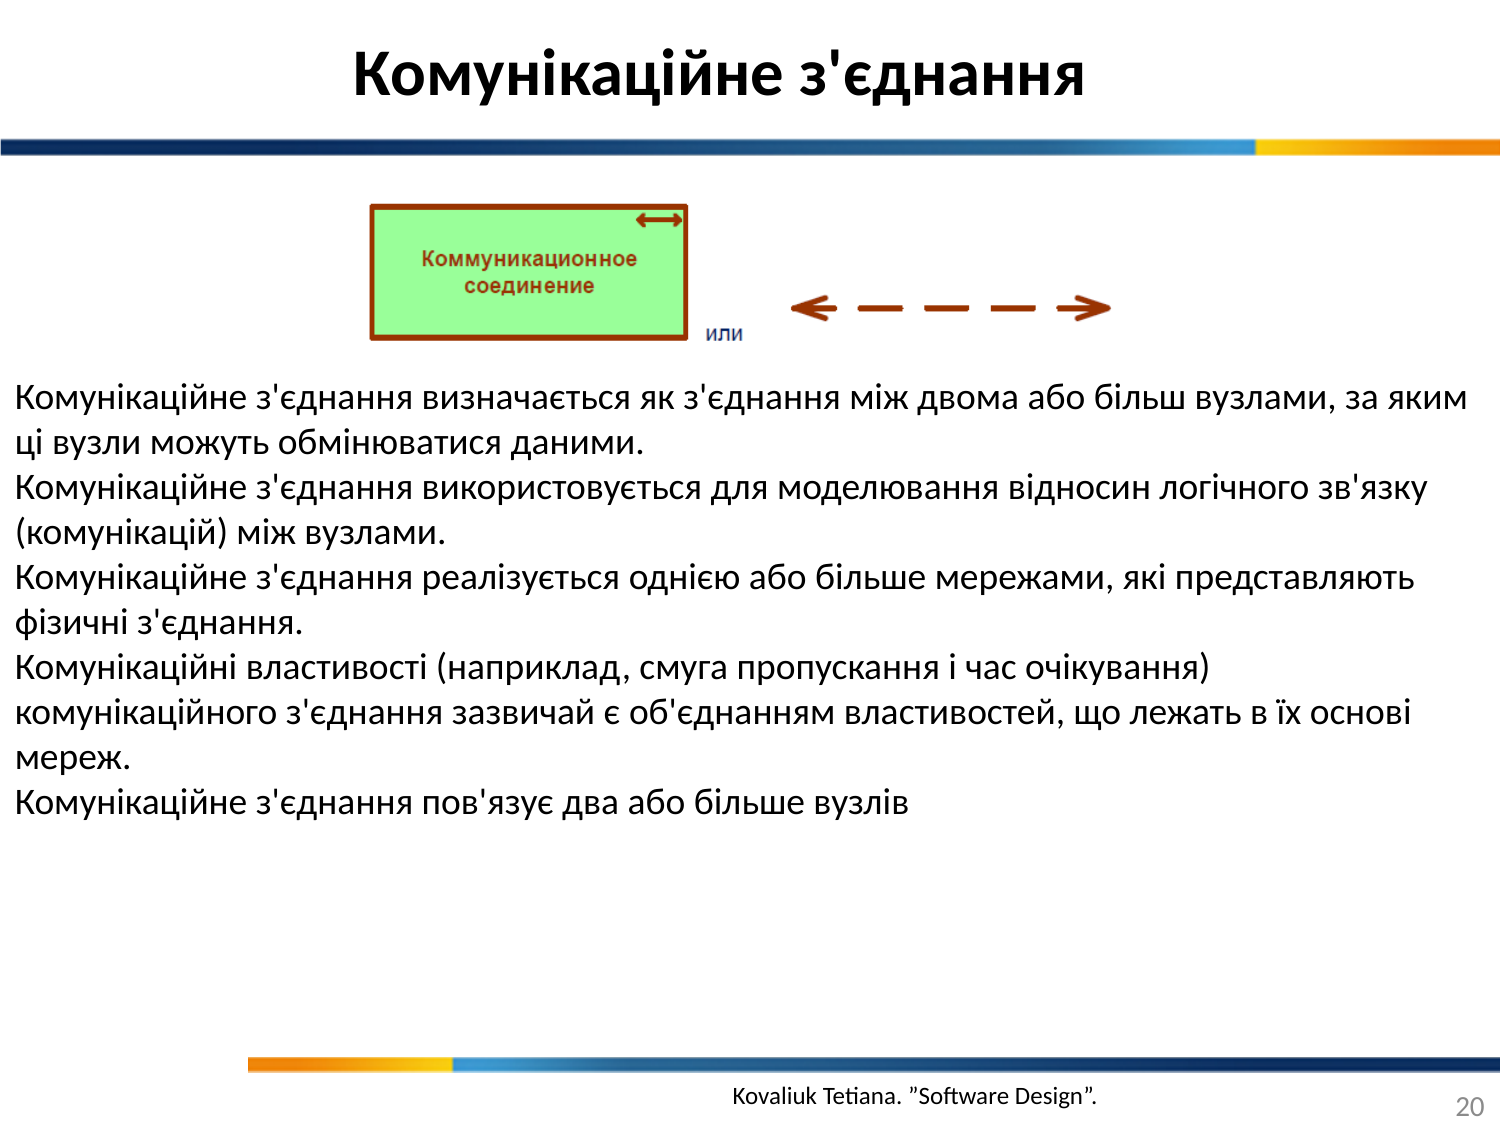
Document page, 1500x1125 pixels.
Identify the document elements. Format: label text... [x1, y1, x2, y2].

text_box Комунікаційне з'єднання [339, 21, 1118, 117]
text_box Комунікаційне з'єднання визначається як з'єднання між двома або більш вузлами, за яким ці вузли можуть обмінюватися даними. Комунікаційне з'єднання використовується для моделювання відносин логічного зв'язку (комунікацій) між вузлами. Комунікаційне з'єднання реалізується однією або більше мережами, які представляють фізичні з'єднання. Комунікаційні властивості (наприклад, смуга пропускання і час очікування) комунікаційного з'єднання зазвичай є об'єднанням властивостей, що лежать в їх основі мереж. Комунікаційне з'єднання пов'язує два або більше вузлів [0, 364, 1500, 830]
slide_number 20 [1428, 1083, 1500, 1125]
picture [248, 1057, 1500, 1073]
picture [2, 139, 1500, 155]
picture [360, 188, 1122, 346]
